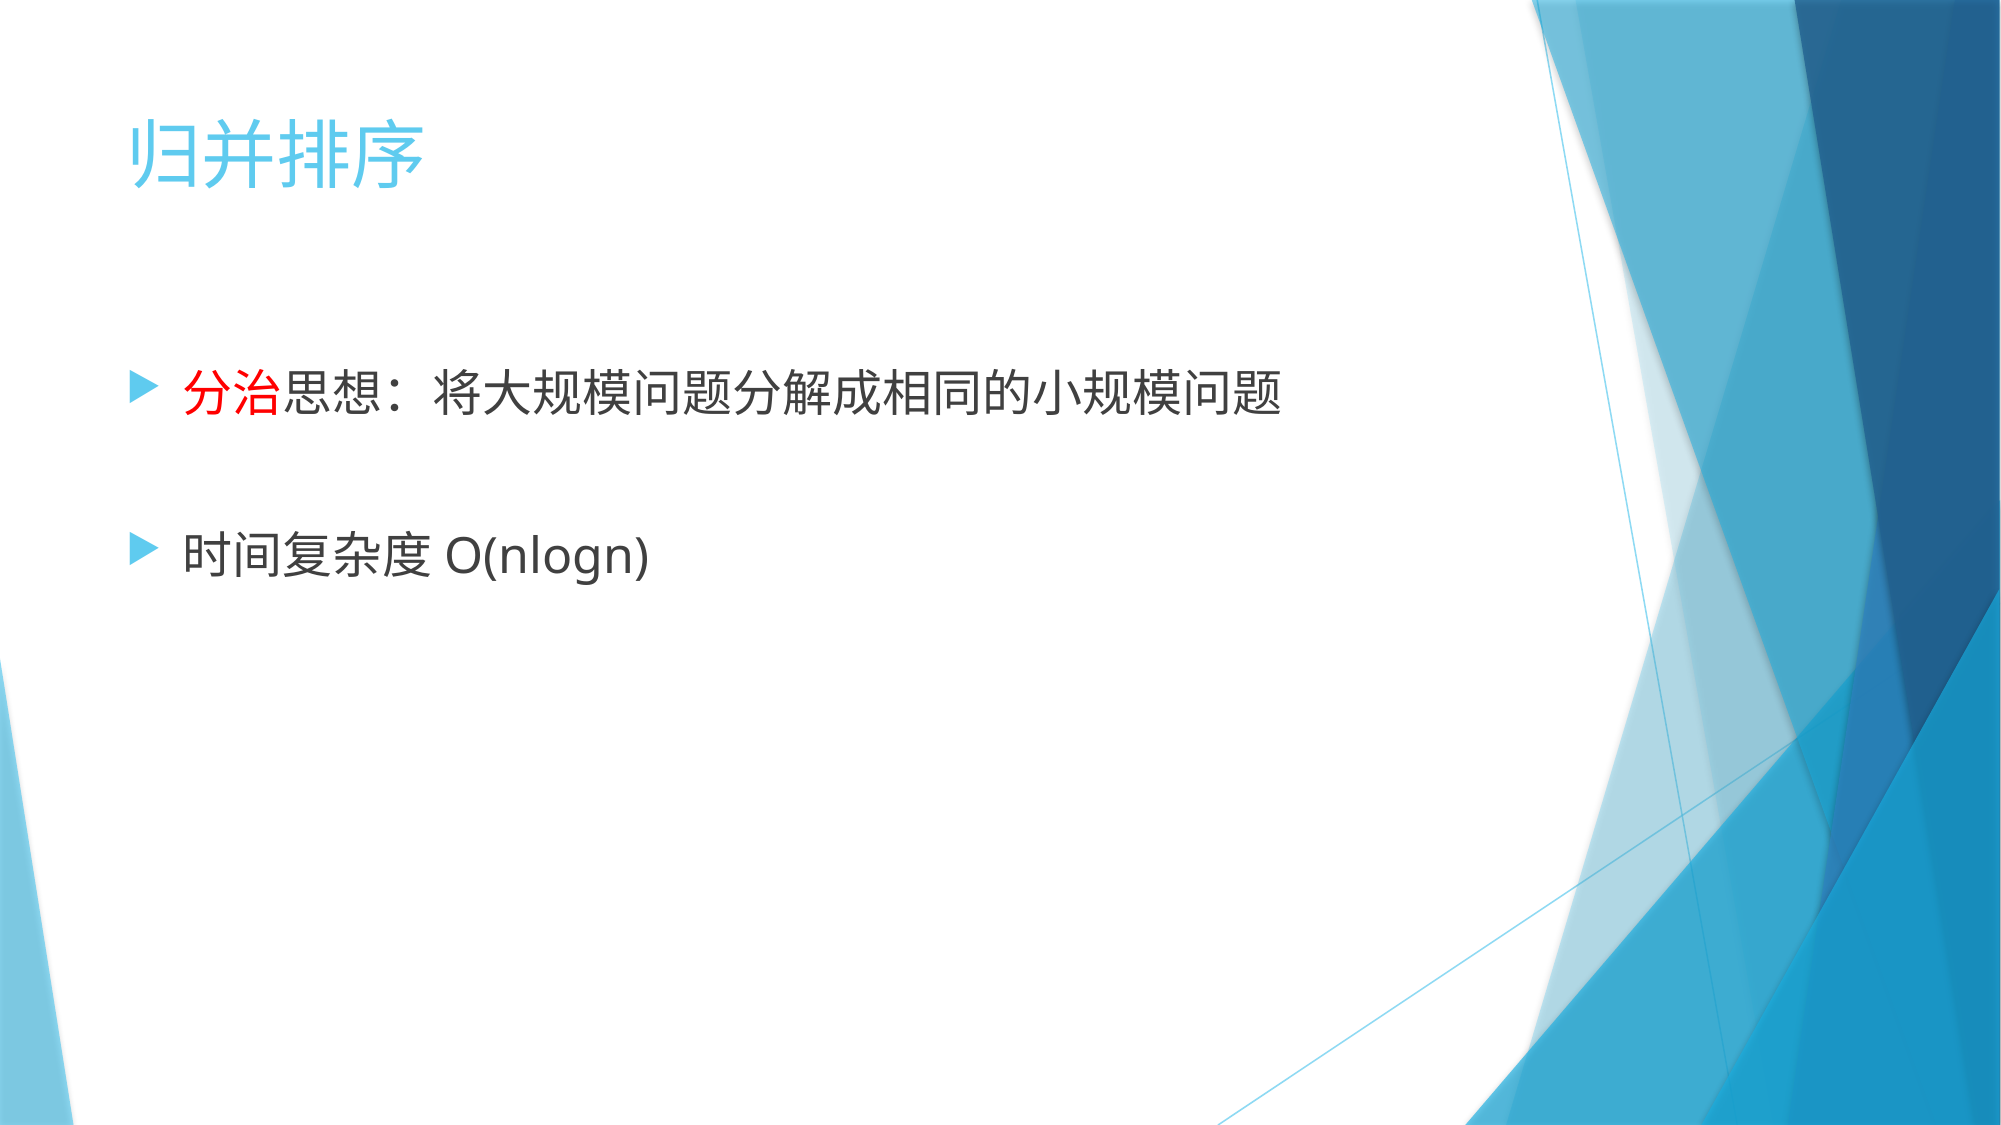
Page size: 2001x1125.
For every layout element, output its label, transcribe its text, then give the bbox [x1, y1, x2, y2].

list 分治思想：将大规模问题分解成相同的小规模问题 时间复杂度O(nlogn) [111, 354, 1522, 992]
title 归并排序 [111, 99, 1522, 317]
